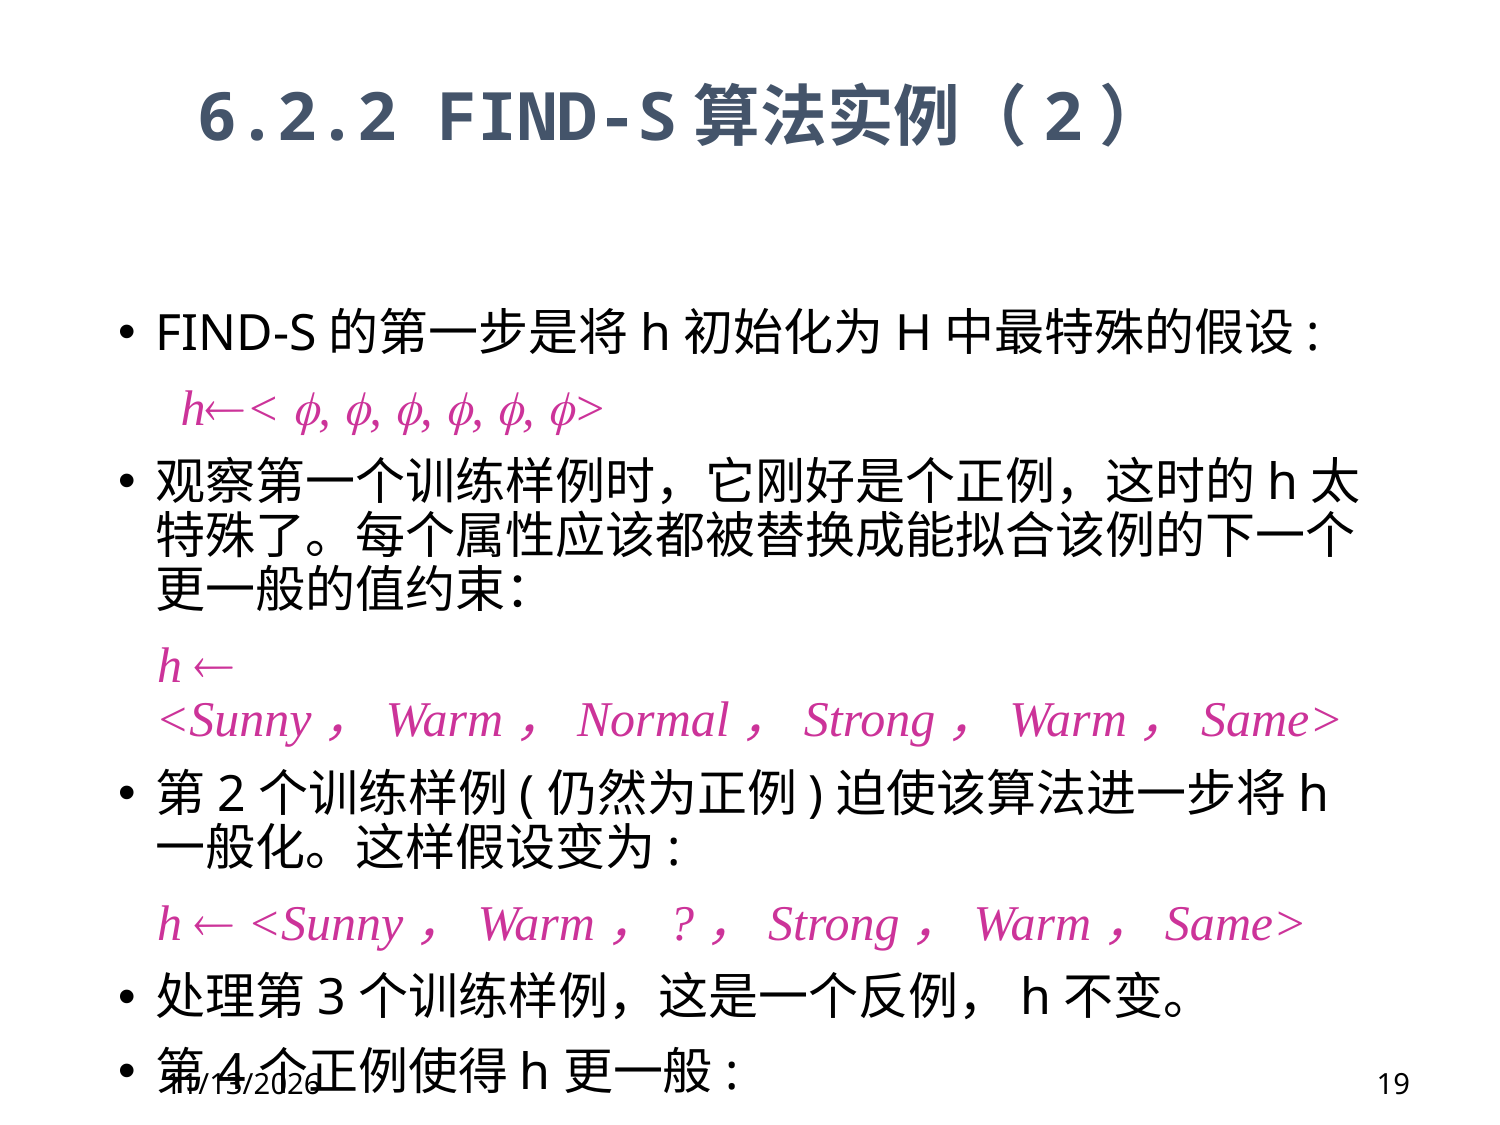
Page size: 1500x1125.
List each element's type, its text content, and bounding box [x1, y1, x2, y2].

list FIND-S的第一步是将h初始化为H中最特殊的假设: h< , , , , , > 观察第一个训练样例时，它刚好是个正例，这时的h太特殊了。每个属性应该都被替换成能拟合该例的下一个更一般的值约束： h  <Sunny，Warm，Normal，Strong，Warm，Same> 第2个训练样例(仍然为正例)迫使该算法进一步将h一般化。这样假设变为: h  <Sunny，Warm，?，Strong，Warm，Same> 处理第3个训练样例，这是一个反例，h不变。 第4个正例使得h更一般: h  <Sunny，Warm，?，Strong，?，?> [103, 299, 1397, 1014]
slide_number [103, 1042, 441, 1103]
text_box [149, 1037, 463, 1113]
text_box [1112, 1037, 1425, 1113]
text_box 6.2.2 FIND-S算法实例（2） [183, 42, 1462, 161]
